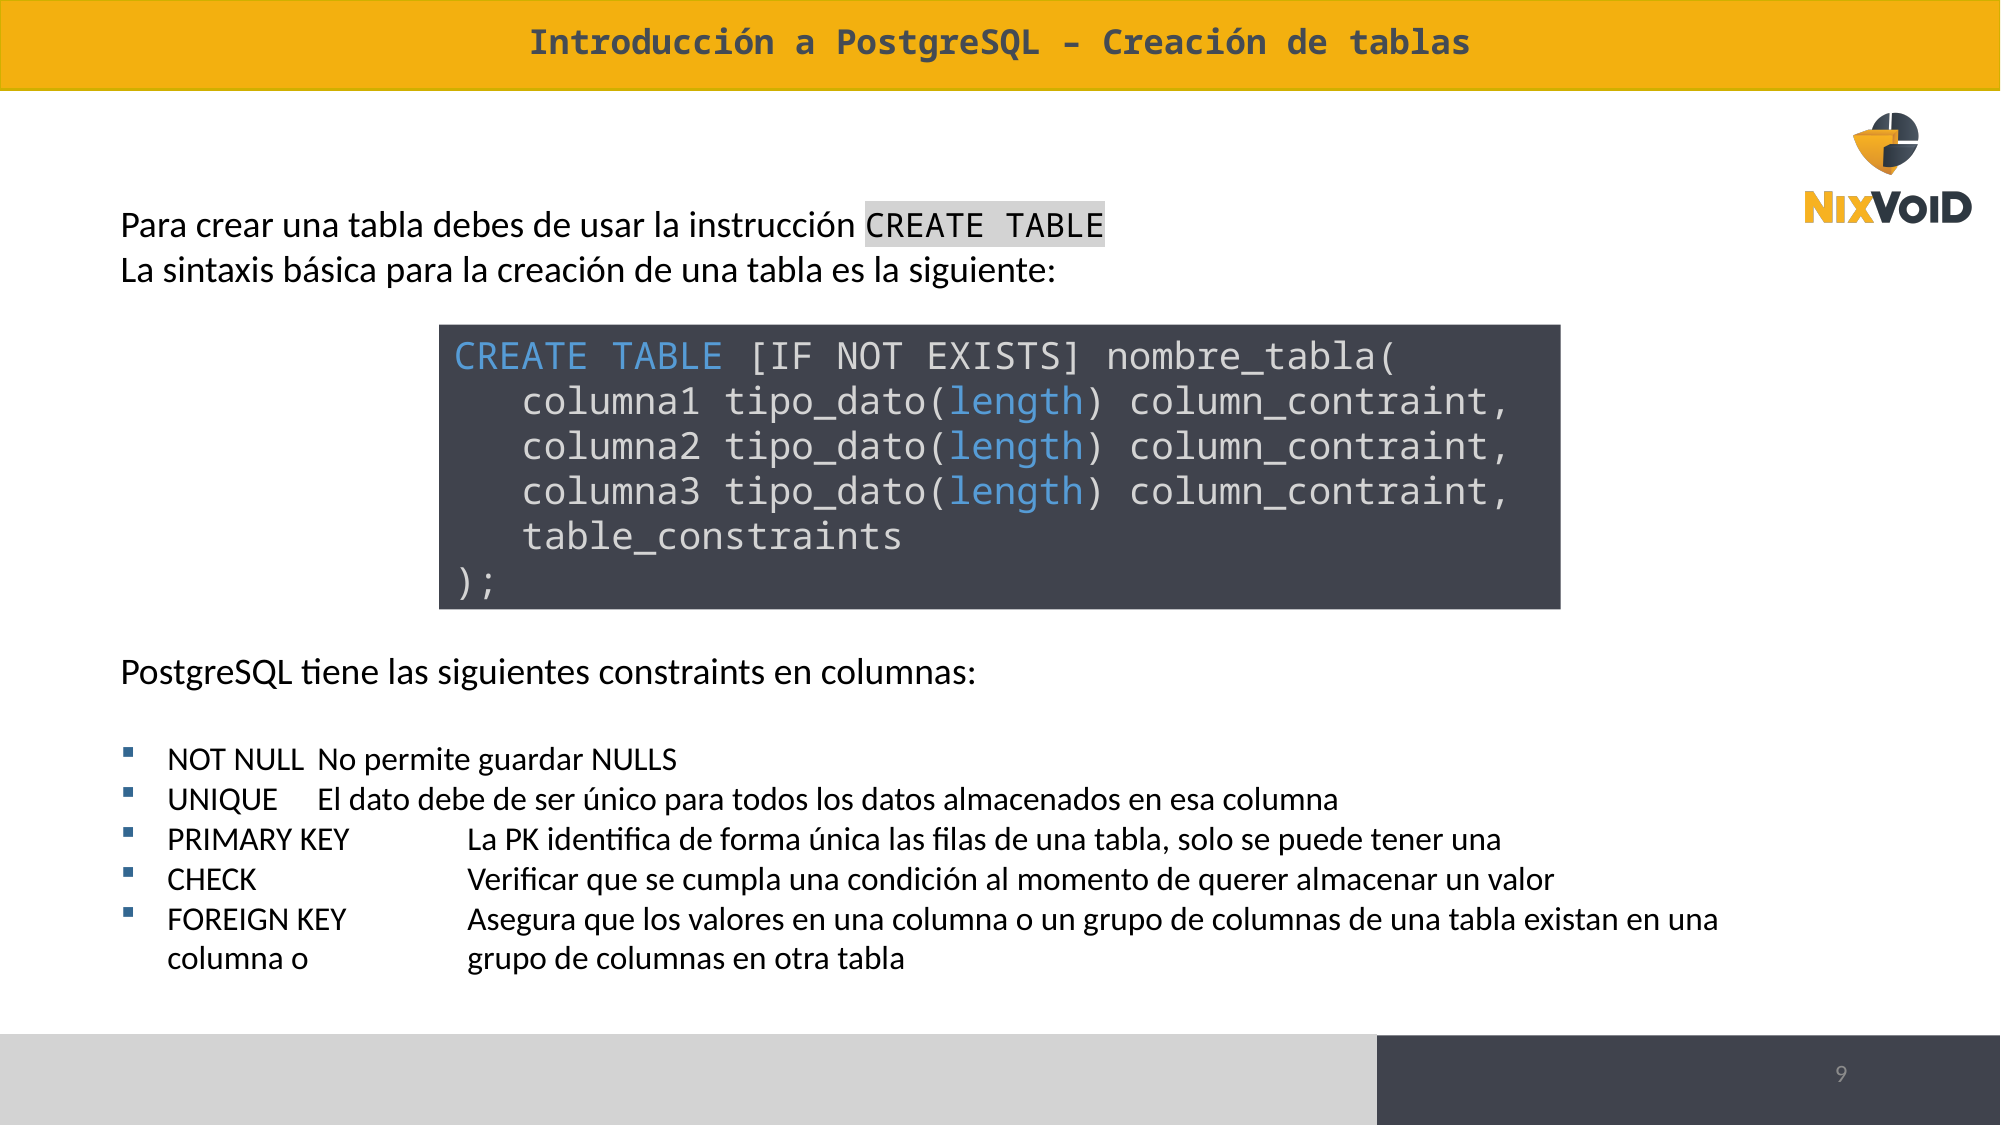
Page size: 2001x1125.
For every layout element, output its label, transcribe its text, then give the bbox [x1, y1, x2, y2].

picture [1774, 76, 2000, 250]
text_box PostgreSQL tiene las siguientes constraints en columnas: NOT NULL No permite guardar NULLS UNIQUE El dato debe de ser único para todos los datos almacenados en esa columna PRIMARY KEY La PK identifica de forma única las filas de una tabla, solo se puede tener una CHECK Verificar que se cumpla una condición al momento de querer almacenar un valor FOREIGN KEY Asegura que los valores en una columna o un grupo de columnas de una tabla existan en una columna o grupo de columnas en otra tabla [105, 639, 1842, 984]
text_box CREATE TABLE [IF NOT EXISTS] nombre_tabla( columna1 tipo_dato(length) column_contraint, columna2 tipo_dato(length) column_contraint, columna3 tipo_dato(length) column_contraint, table_constraints ); [439, 324, 1561, 610]
text_box Para crear una tabla debes de usar la instrucción CREATE TABLE La sintaxis básica para la creación de una tabla es la siguiente: [105, 192, 1690, 297]
title Introducción a PostgreSQL – Creación de tablas [0, 17, 2000, 70]
slide_number 9 [1412, 1042, 1863, 1103]
